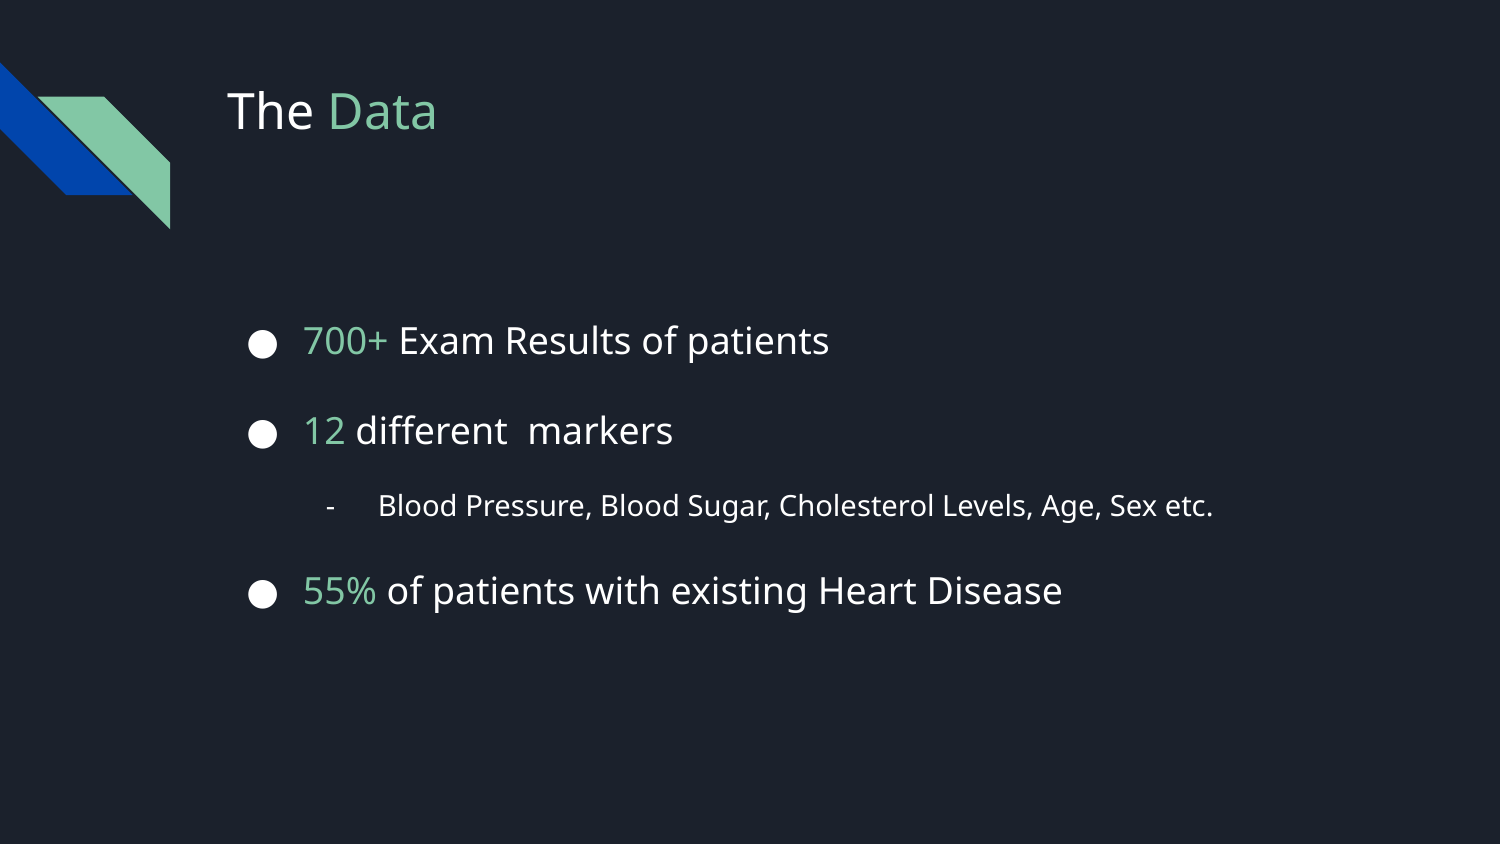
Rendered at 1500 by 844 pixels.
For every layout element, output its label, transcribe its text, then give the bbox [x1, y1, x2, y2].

title The Data [212, 64, 1368, 215]
list 700+ Exam Results of patients 12 different markers Blood Pressure, Blood Sugar, Cholesterol Levels, Age, Sex etc. 55% of patients with existing Heart Disease [212, 257, 1368, 735]
